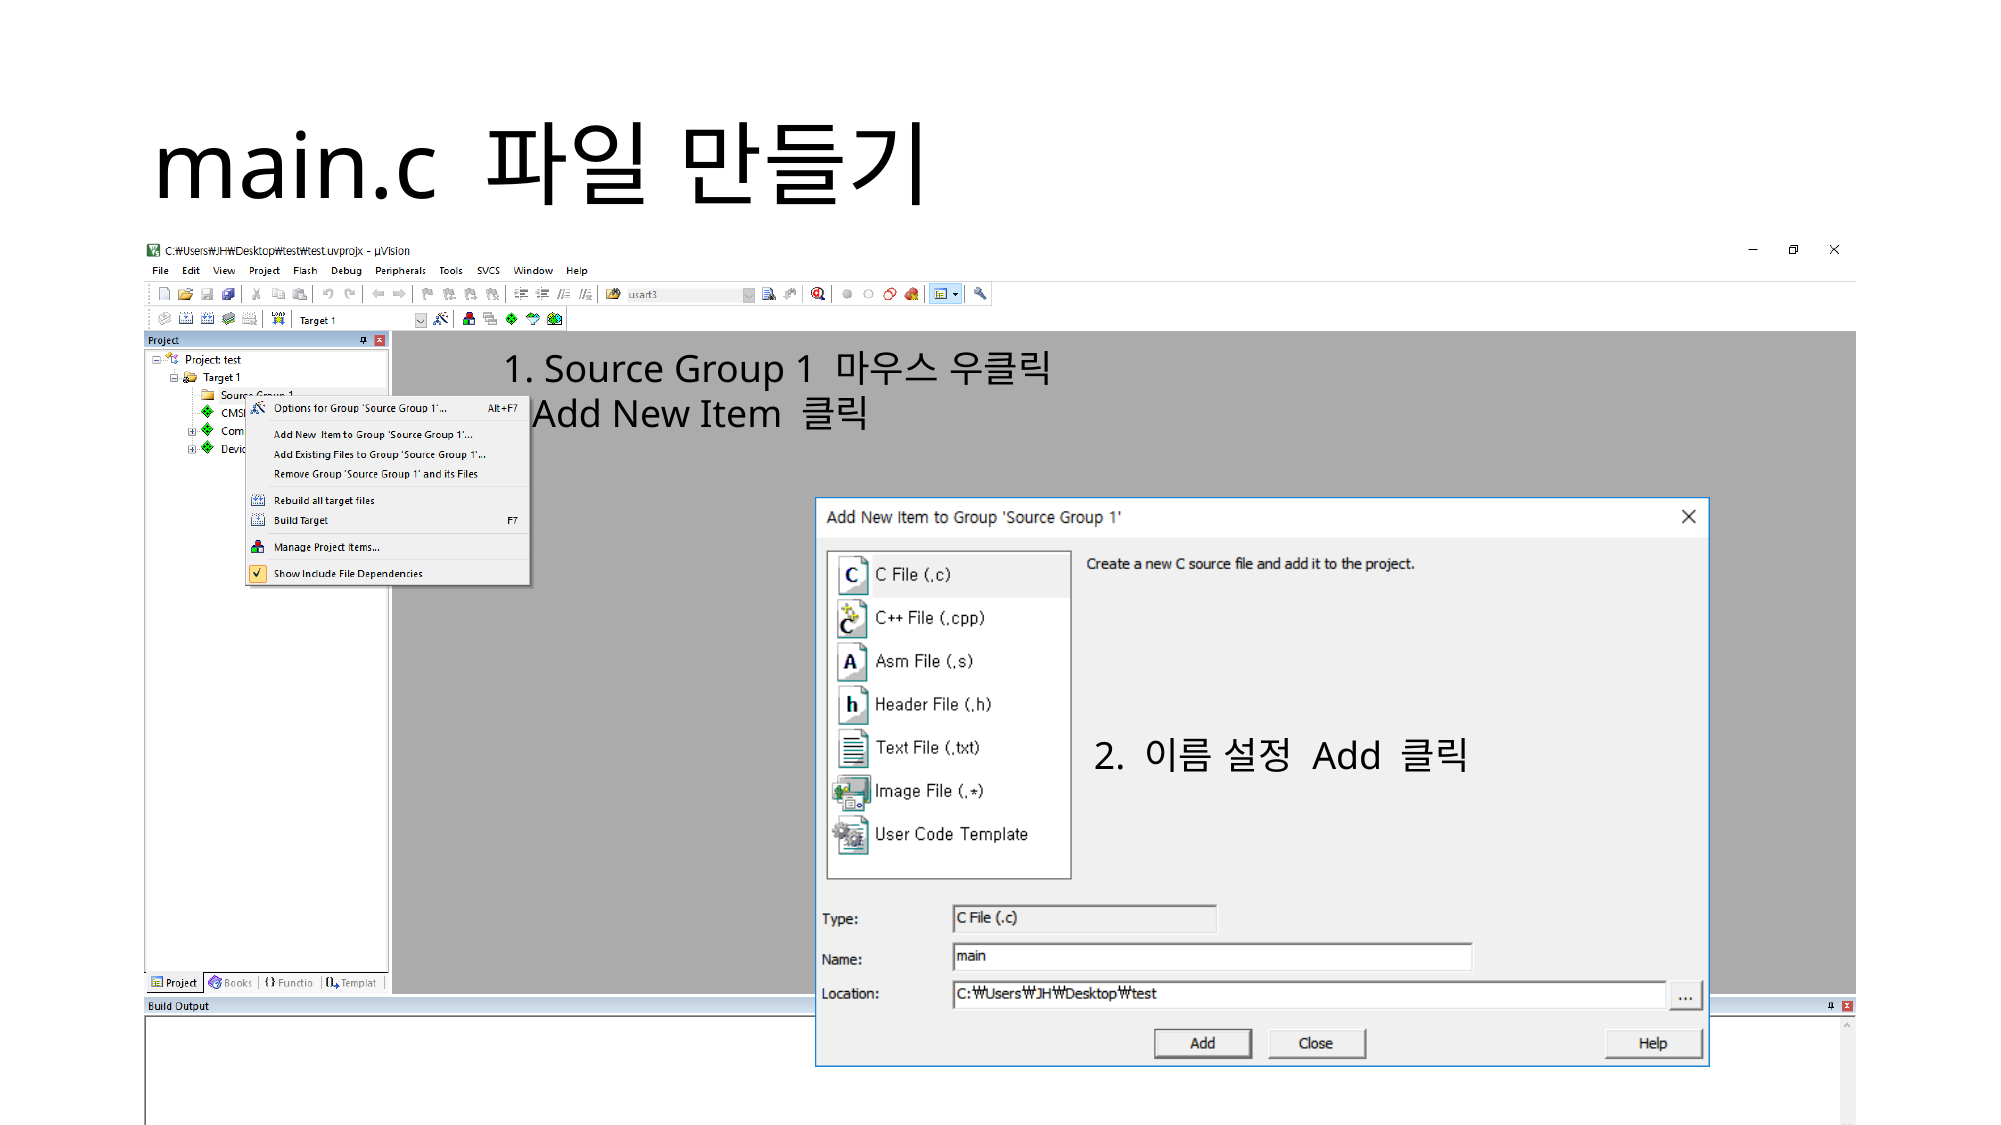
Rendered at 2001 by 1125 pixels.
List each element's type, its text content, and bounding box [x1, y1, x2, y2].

picture [144, 240, 1856, 1125]
title main.c 파일 만들기 [137, 59, 1863, 278]
